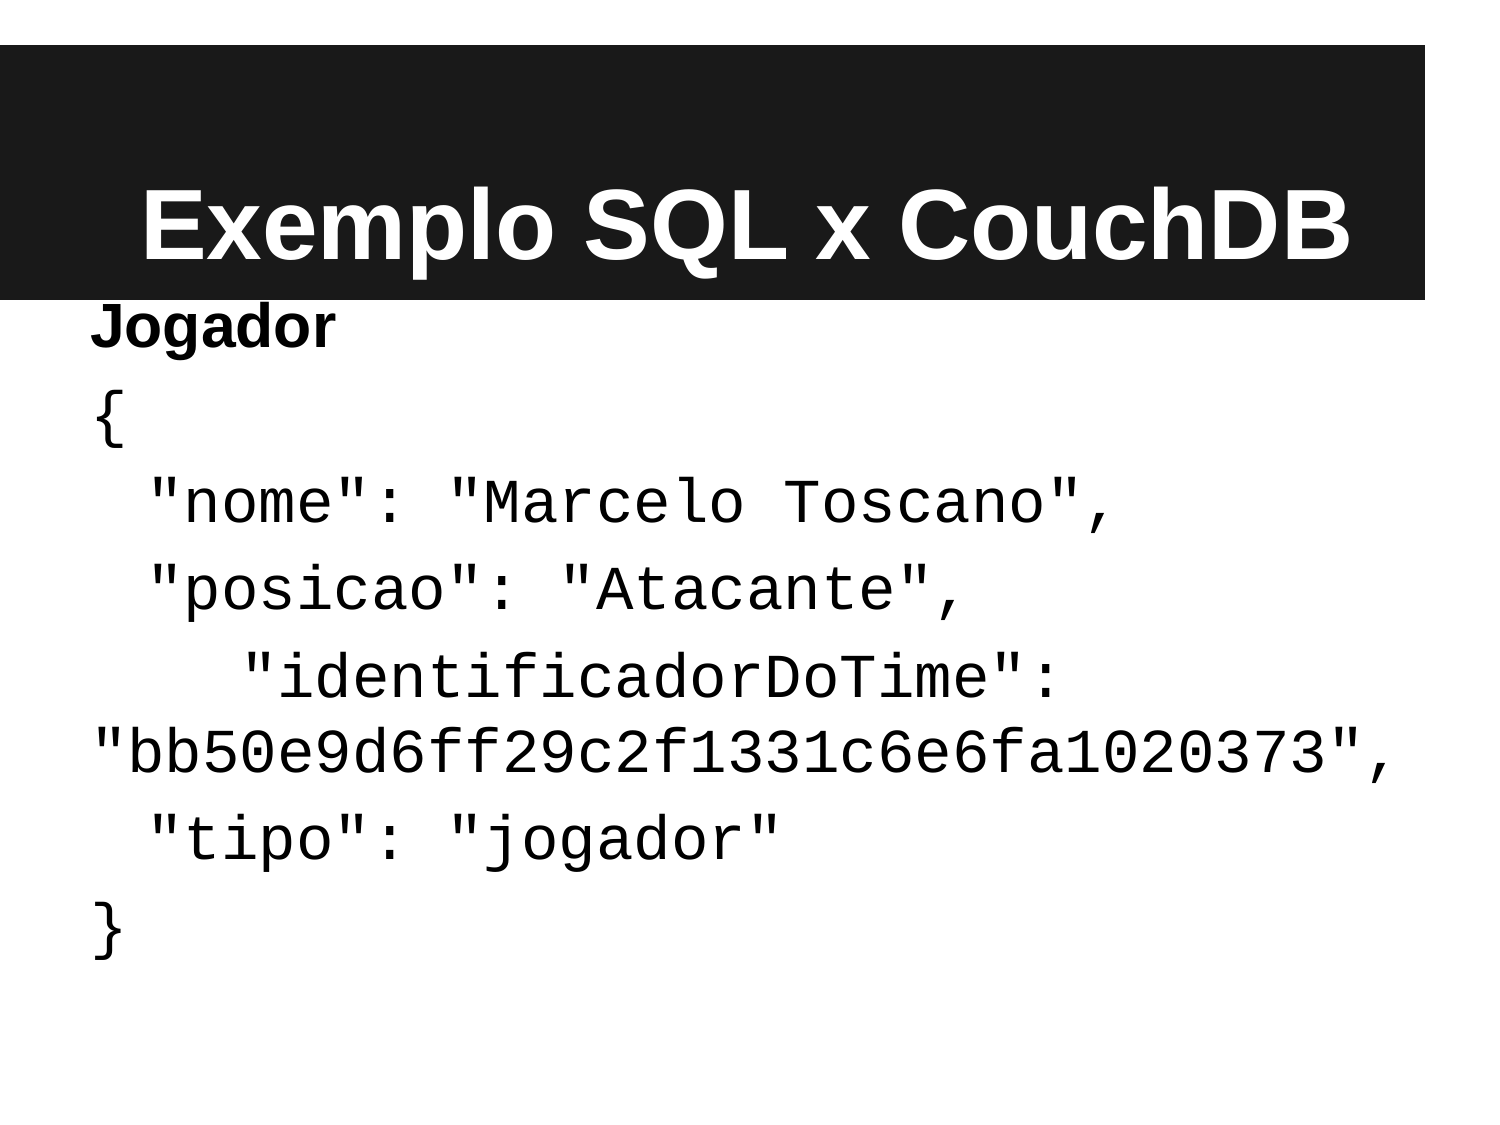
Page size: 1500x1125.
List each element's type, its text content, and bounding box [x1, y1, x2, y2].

title Exemplo SQL x CouchDB [75, 45, 1425, 295]
list Jogador { "nome": "Marcelo Toscano", "posicao": "Atacante", "identificadorDoTime": "bb50e9d6ff29c2f1331c6e6fa1020373", "tipo": "jogador" } [75, 330, 1425, 1089]
